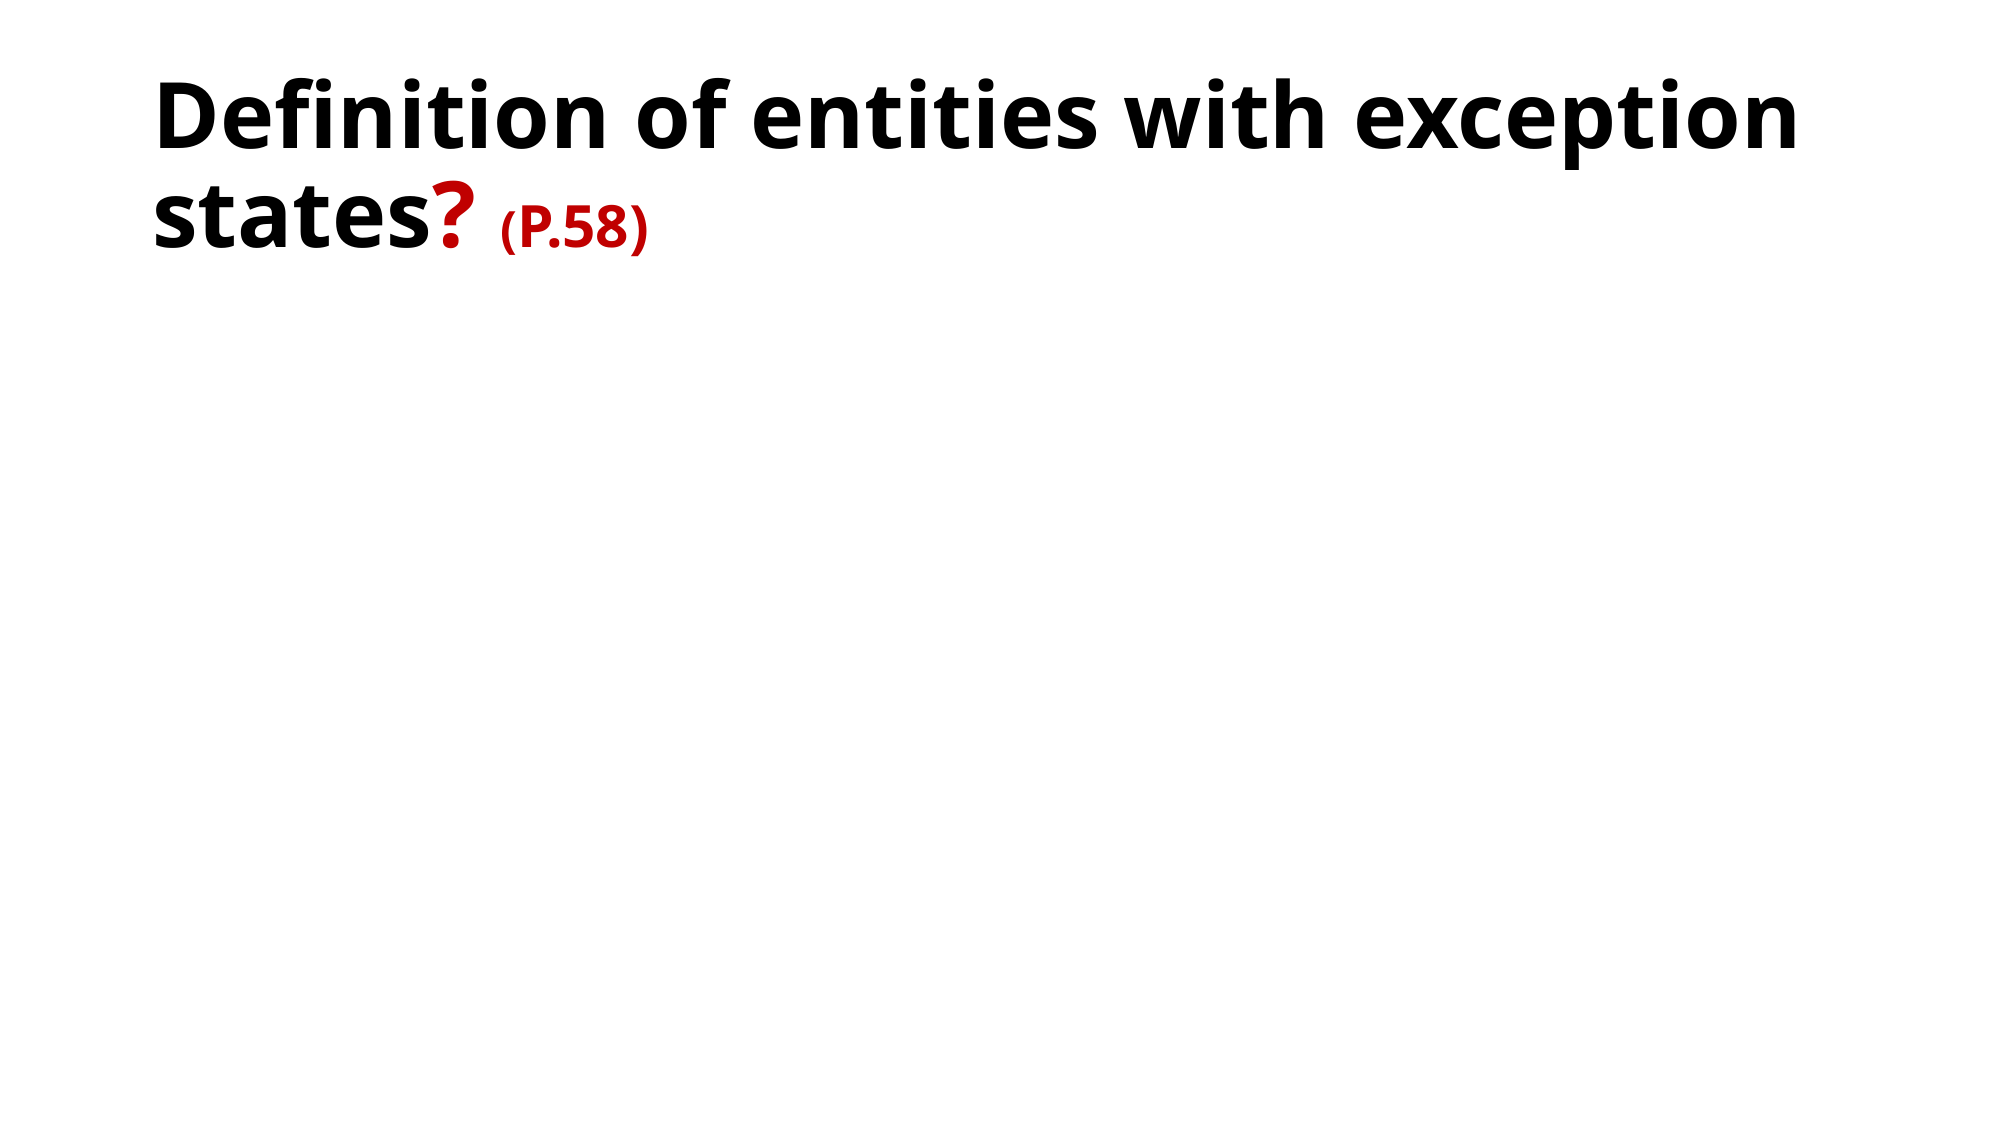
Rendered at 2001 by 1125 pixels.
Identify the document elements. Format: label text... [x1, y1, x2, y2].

title Definition of entities with exception states? (P.58) [137, 59, 1863, 278]
